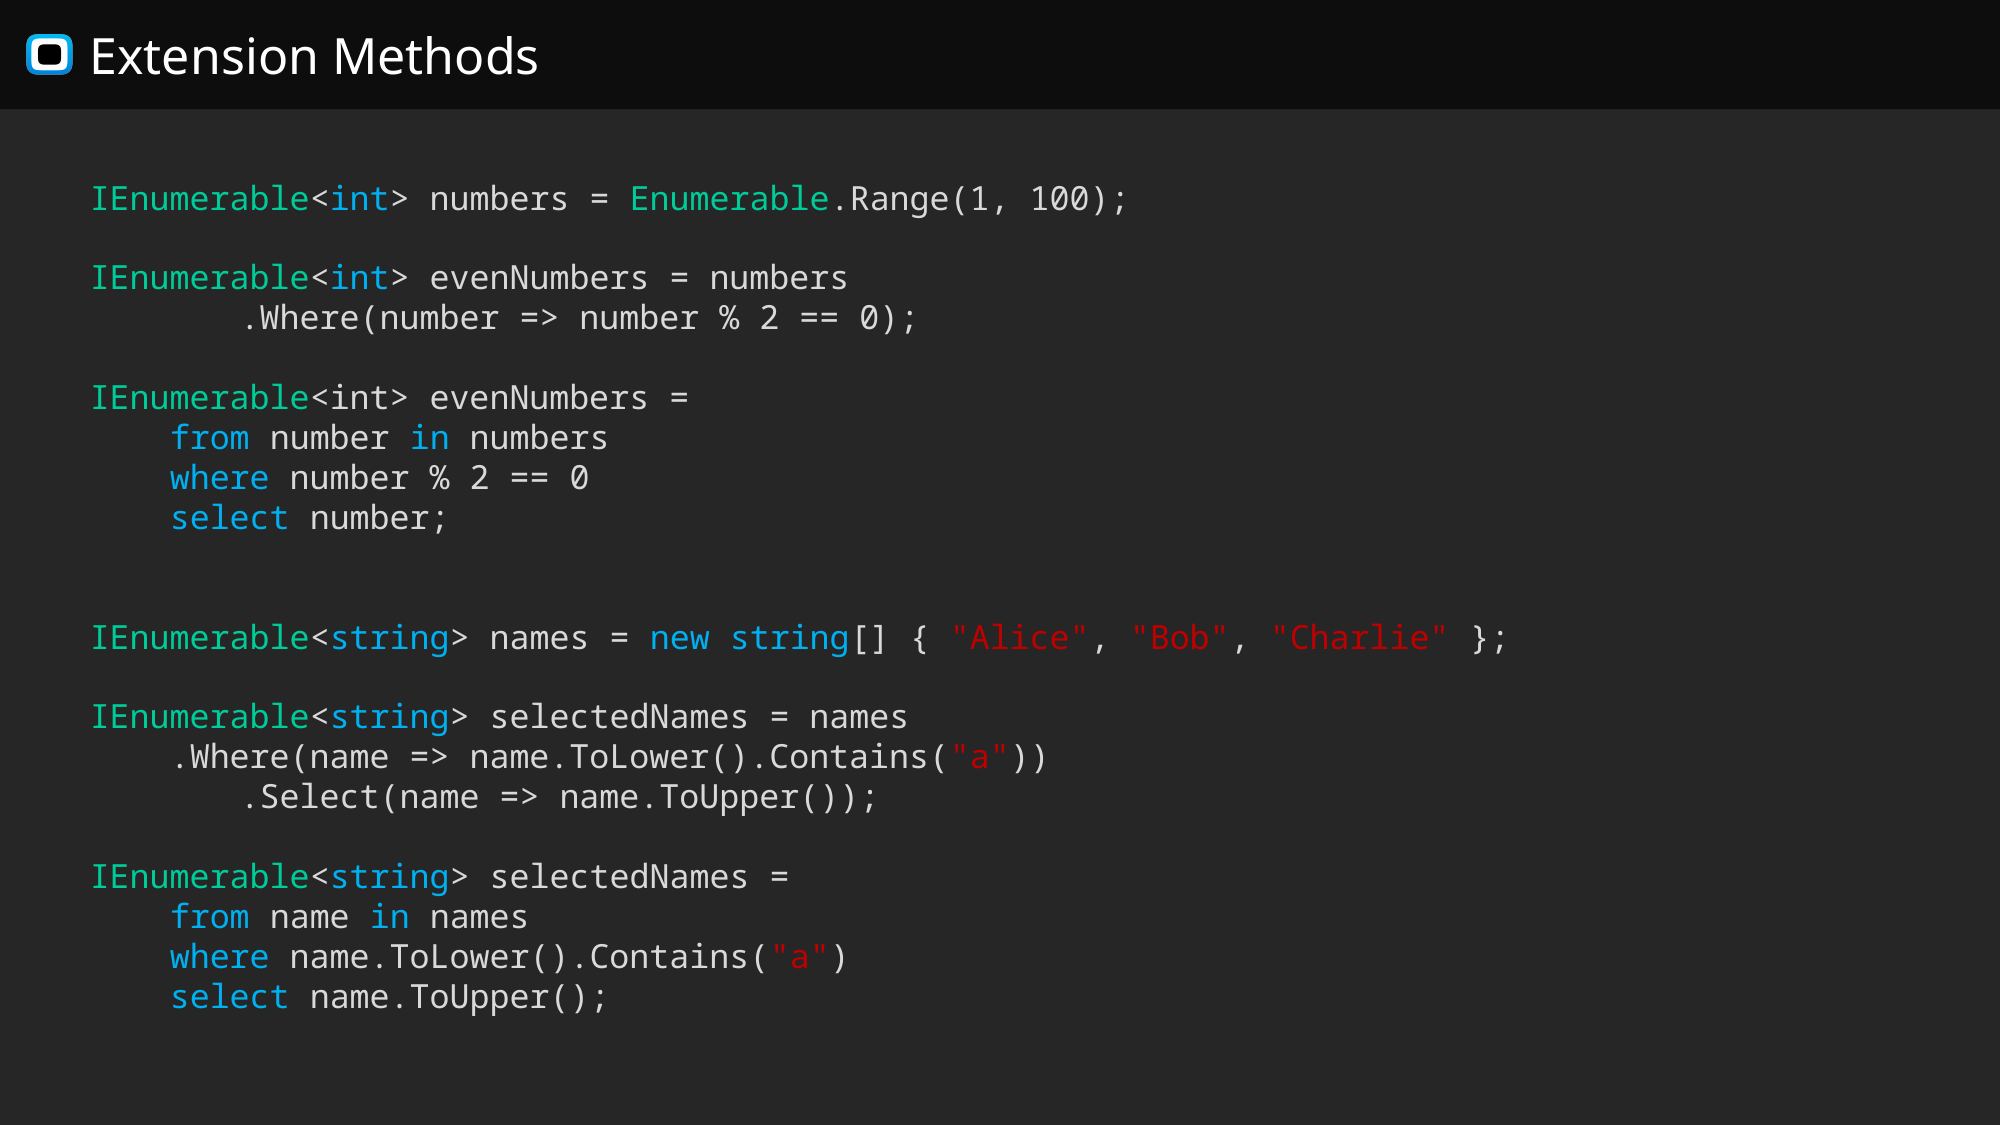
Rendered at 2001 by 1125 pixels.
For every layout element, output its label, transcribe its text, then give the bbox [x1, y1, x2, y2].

text_box IEnumerable<int> numbers = Enumerable.Range(1, 100); IEnumerable<int> evenNumbers = numbers .Where(number => number % 2 == 0); IEnumerable<int> evenNumbers = from number in numbers where number % 2 == 0 select number; IEnumerable<string> names = new string[] { "Alice", "Bob", "Charlie" }; IEnumerable<string> selectedNames = names .Where(name => name.ToLower().Contains("a")) .Select(name => name.ToUpper()); IEnumerable<string> selectedNames = from name in names where name.ToLower().Contains("a") select name.ToUpper(); [0, 108, 2000, 1125]
text_box Extension Methods [0, 0, 2000, 108]
picture [22, 27, 77, 82]
